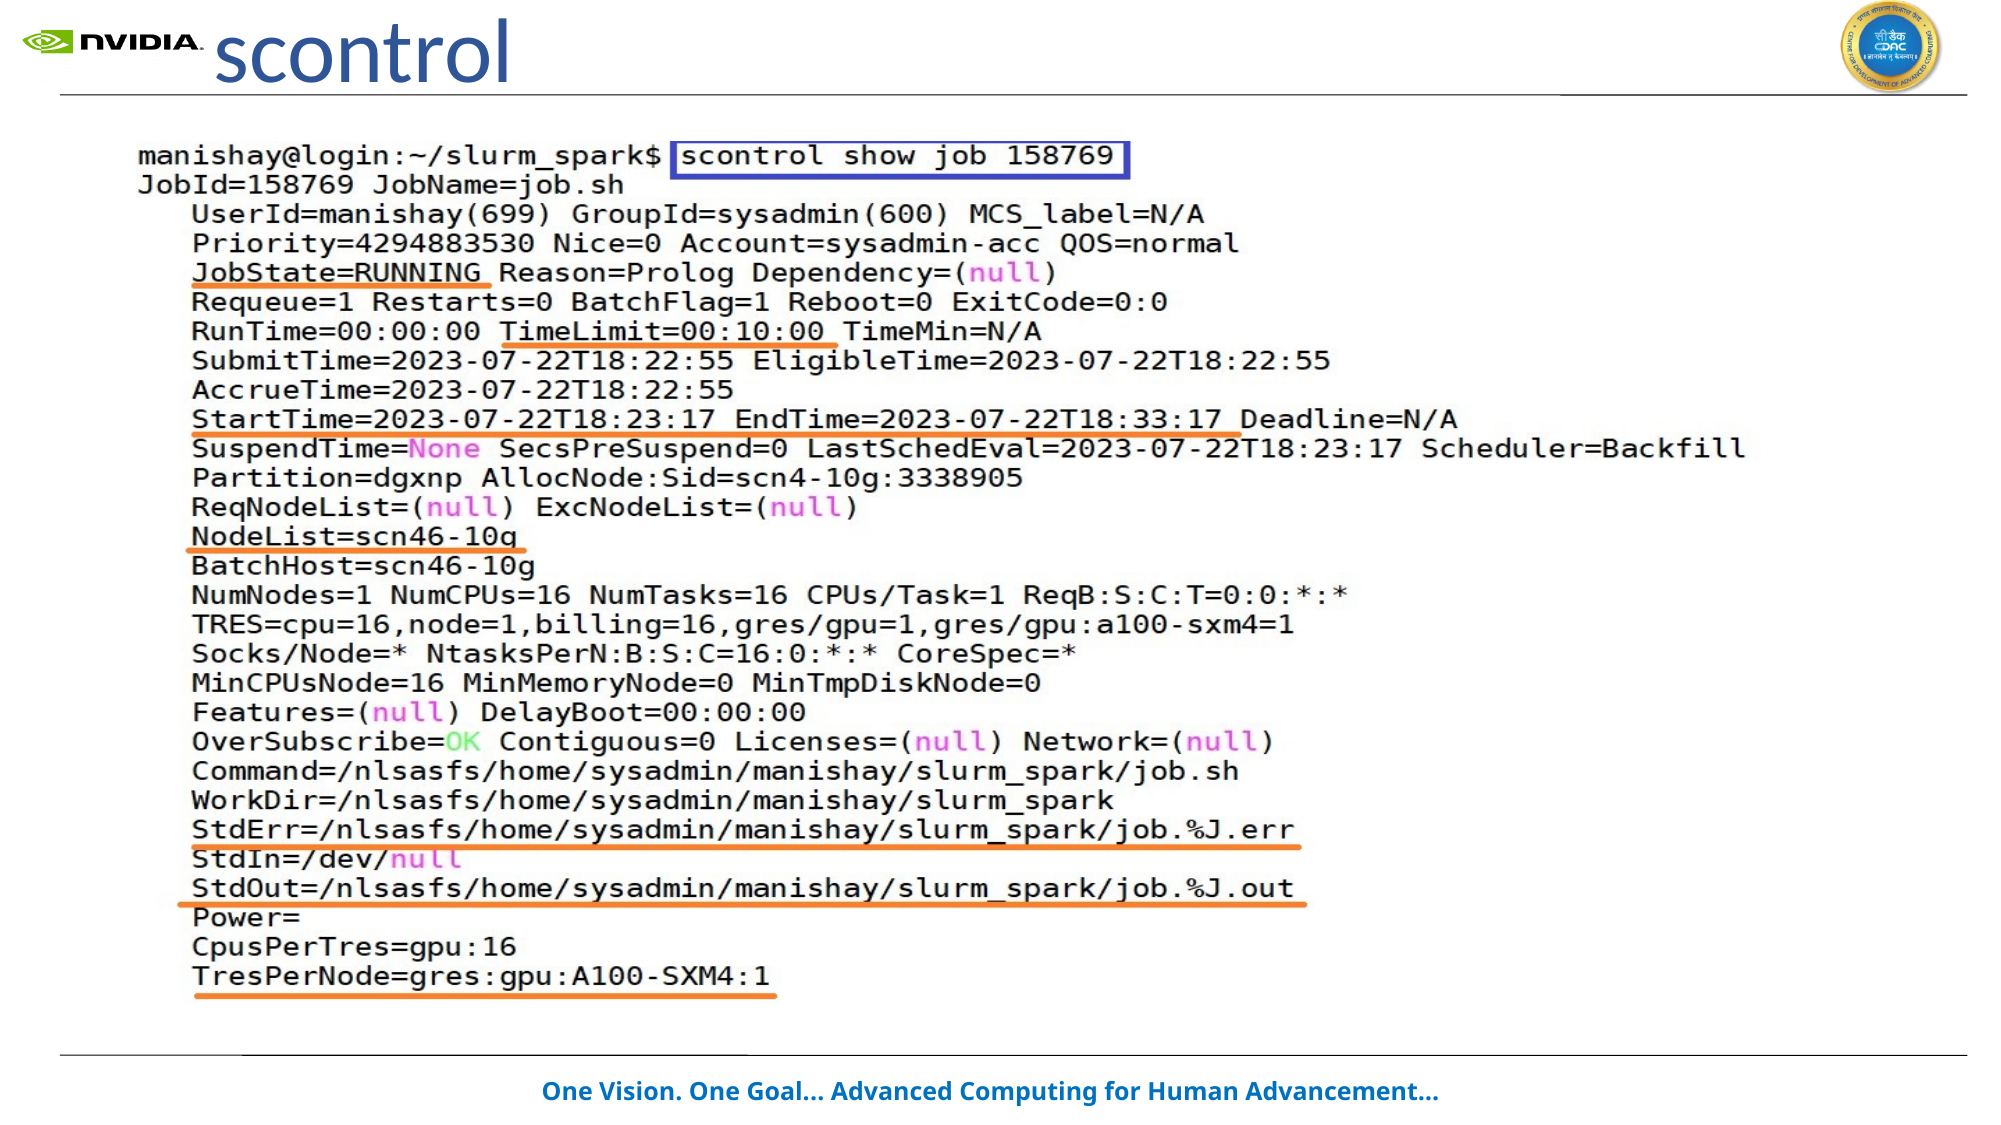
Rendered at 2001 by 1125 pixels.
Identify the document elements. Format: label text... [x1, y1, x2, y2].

picture [136, 141, 1829, 1039]
title scontrol [198, 0, 1863, 105]
list [158, 129, 1863, 1014]
picture [1863, 0, 1943, 95]
picture [0, 0, 198, 84]
